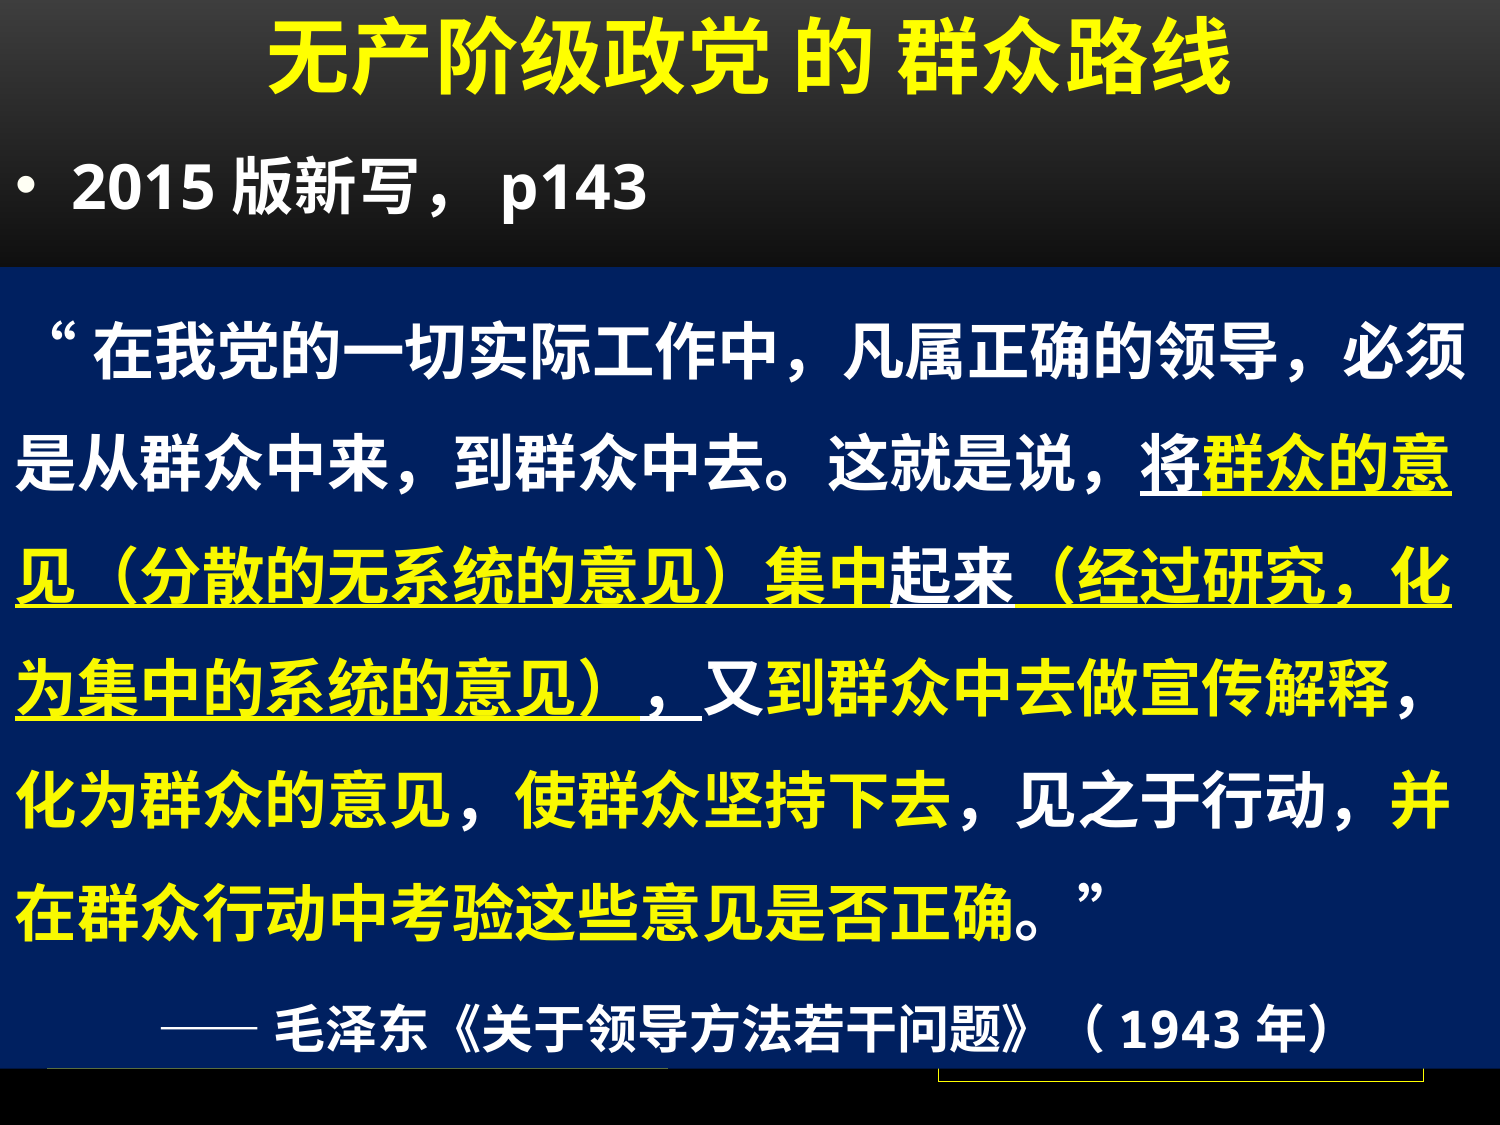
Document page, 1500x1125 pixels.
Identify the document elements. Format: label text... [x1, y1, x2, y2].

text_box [123, 763, 1424, 855]
picture [0, 1069, 1500, 1125]
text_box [123, 621, 1424, 713]
title 无产阶级政党 的 群众路线 [0, 0, 1500, 101]
list 2015版新写，p143 “一切为了群众，一切依靠群众，从群众中来，到群众中去，把党的正确主张变为群众的自觉行动。”(《中国共产党章程》) [0, 101, 1500, 267]
text_box “在我党的一切实际工作中，凡属正确的领导，必须是从群众中来，到群众中去。这就是说，将群众的意见（分散的无系统的意见）集中起来（经过研究，化为集中的系统的意见），又到群众中去做宣传解释，化为群众的意见，使群众坚持下去，见之于行动，并在群众行动中考验这些意见是否正确。” ——毛泽东《关于领导方法若干问题》（1943年） [0, 267, 1500, 1069]
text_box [46, 903, 1424, 1084]
